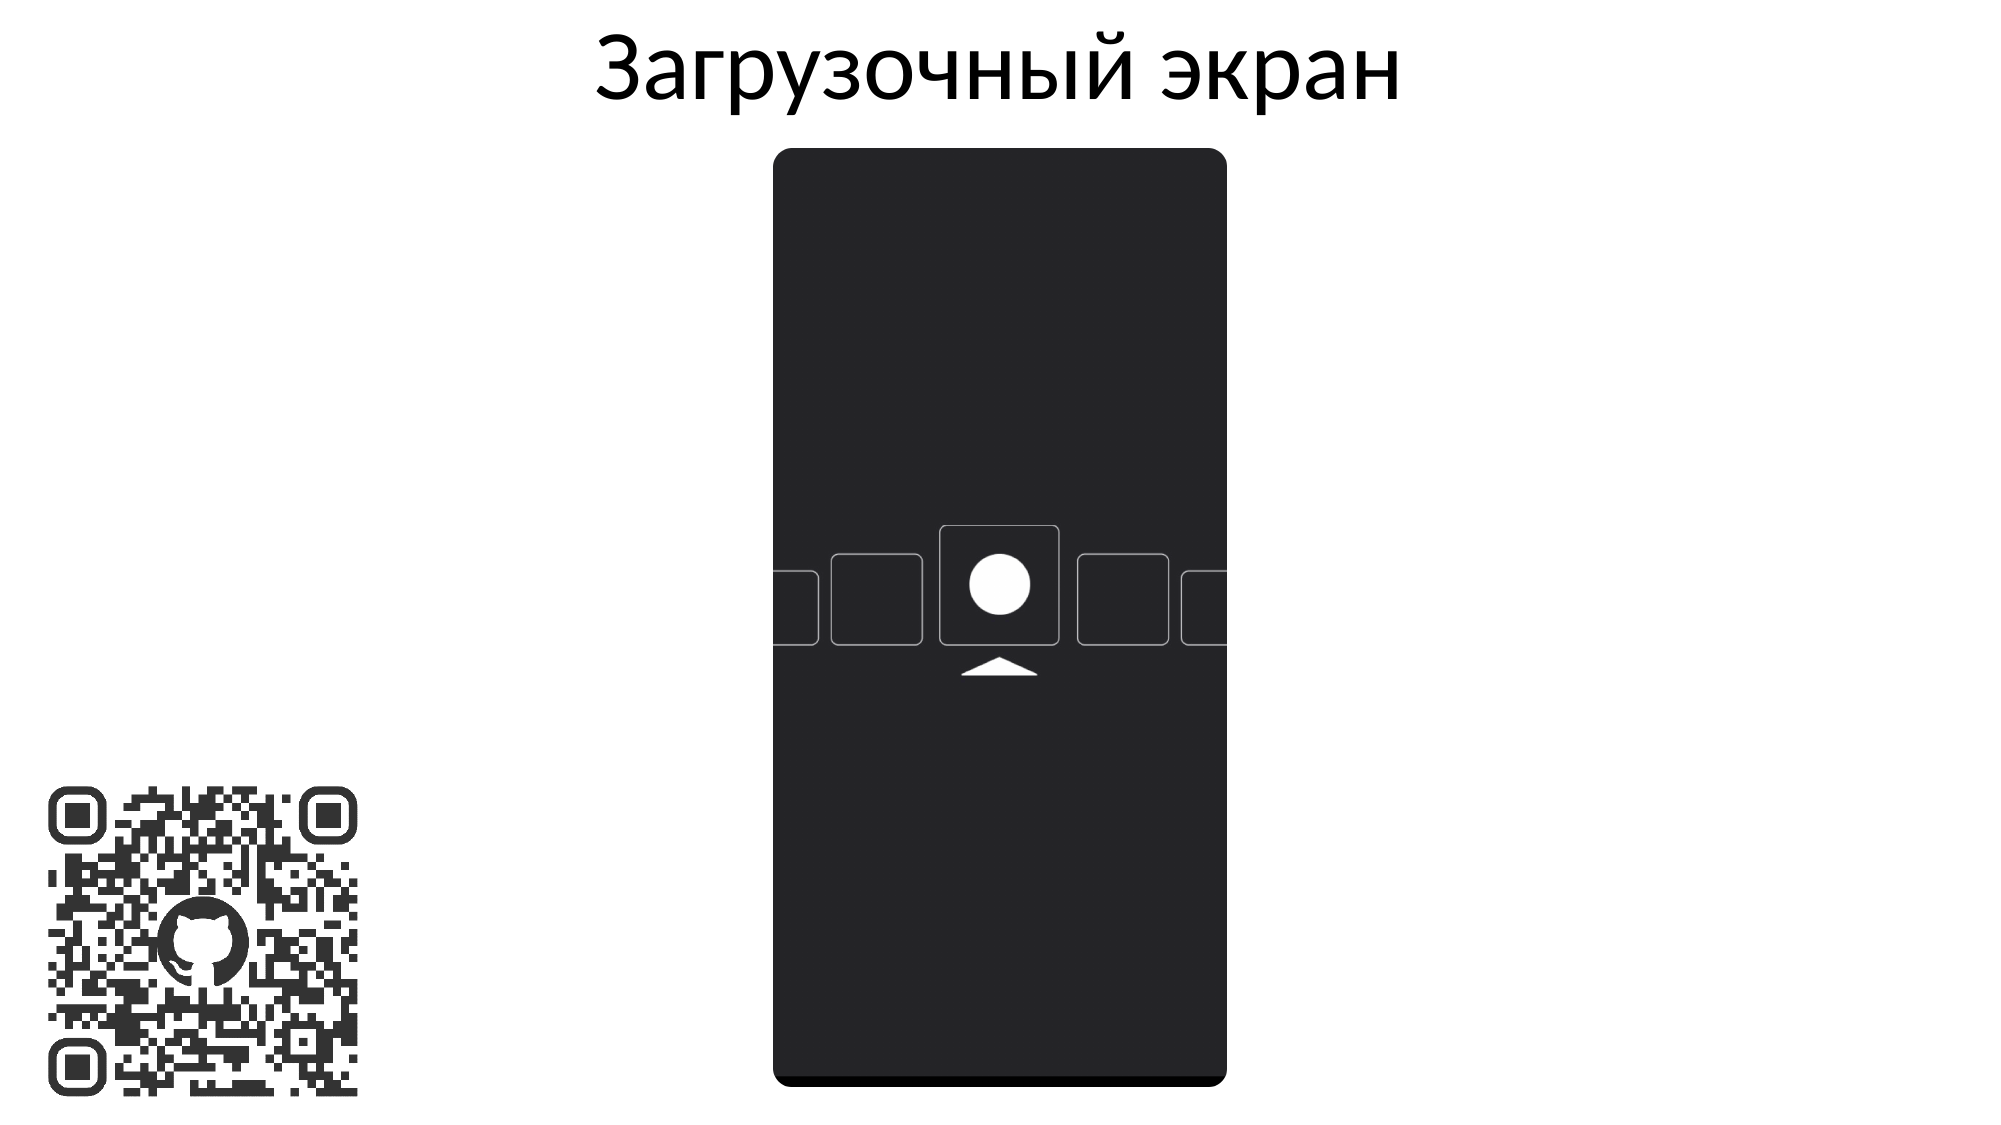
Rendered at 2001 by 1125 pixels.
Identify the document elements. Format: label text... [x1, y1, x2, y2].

picture [31, 769, 374, 1113]
picture [773, 148, 1227, 1087]
title Загрузочный экран [250, 0, 1750, 185]
